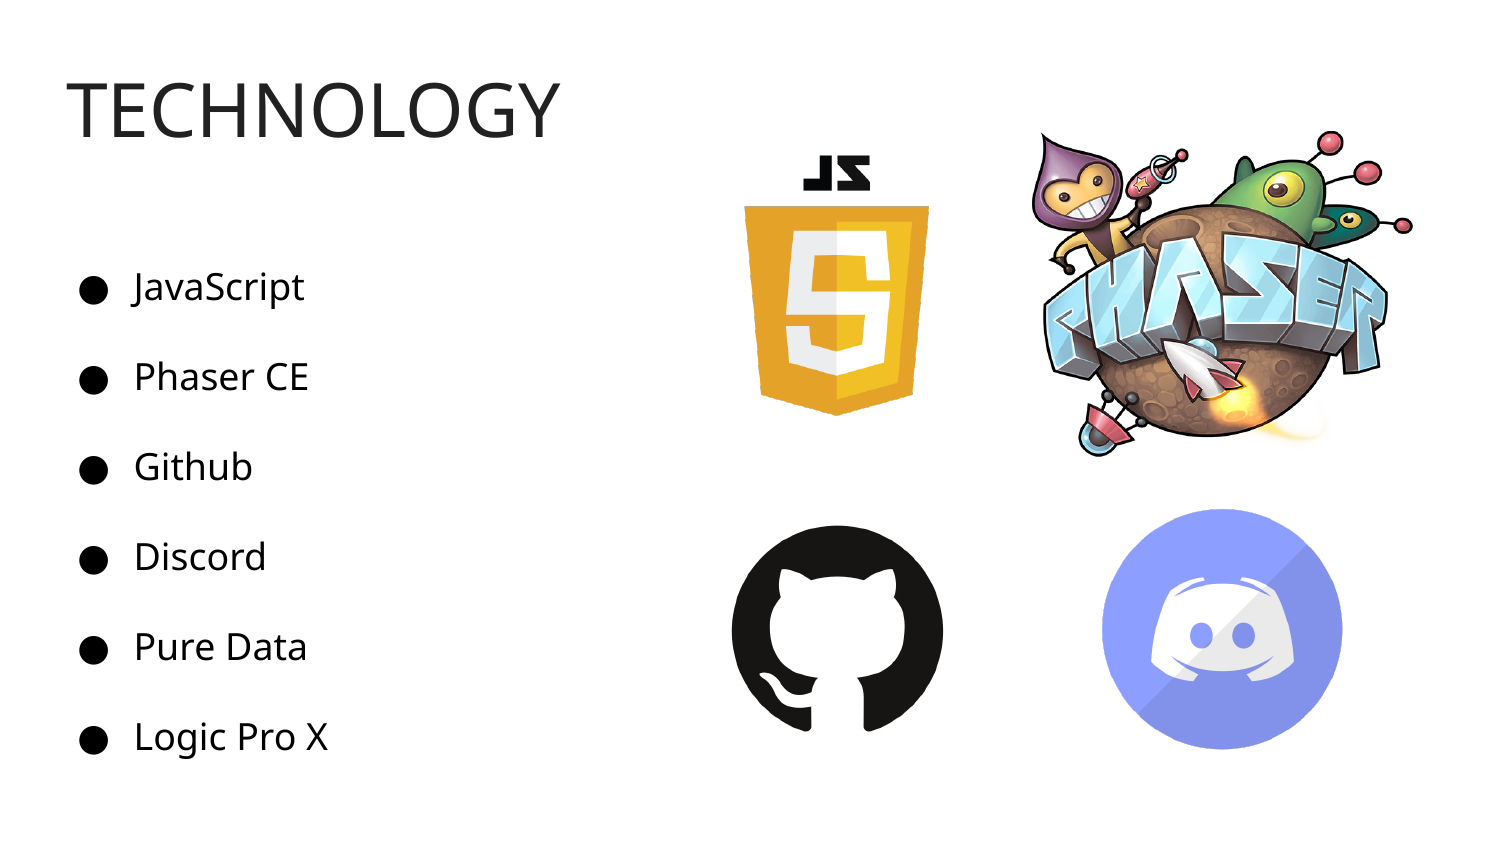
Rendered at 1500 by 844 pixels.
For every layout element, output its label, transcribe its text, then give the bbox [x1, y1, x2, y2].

picture [1091, 497, 1353, 760]
picture [697, 143, 976, 423]
picture [1026, 125, 1418, 462]
list JavaScript Phaser CE Github Discord Pure Data Logic Pro X [43, 203, 1442, 751]
picture [713, 506, 959, 752]
title TECHNOLOGY [51, 48, 1449, 180]
